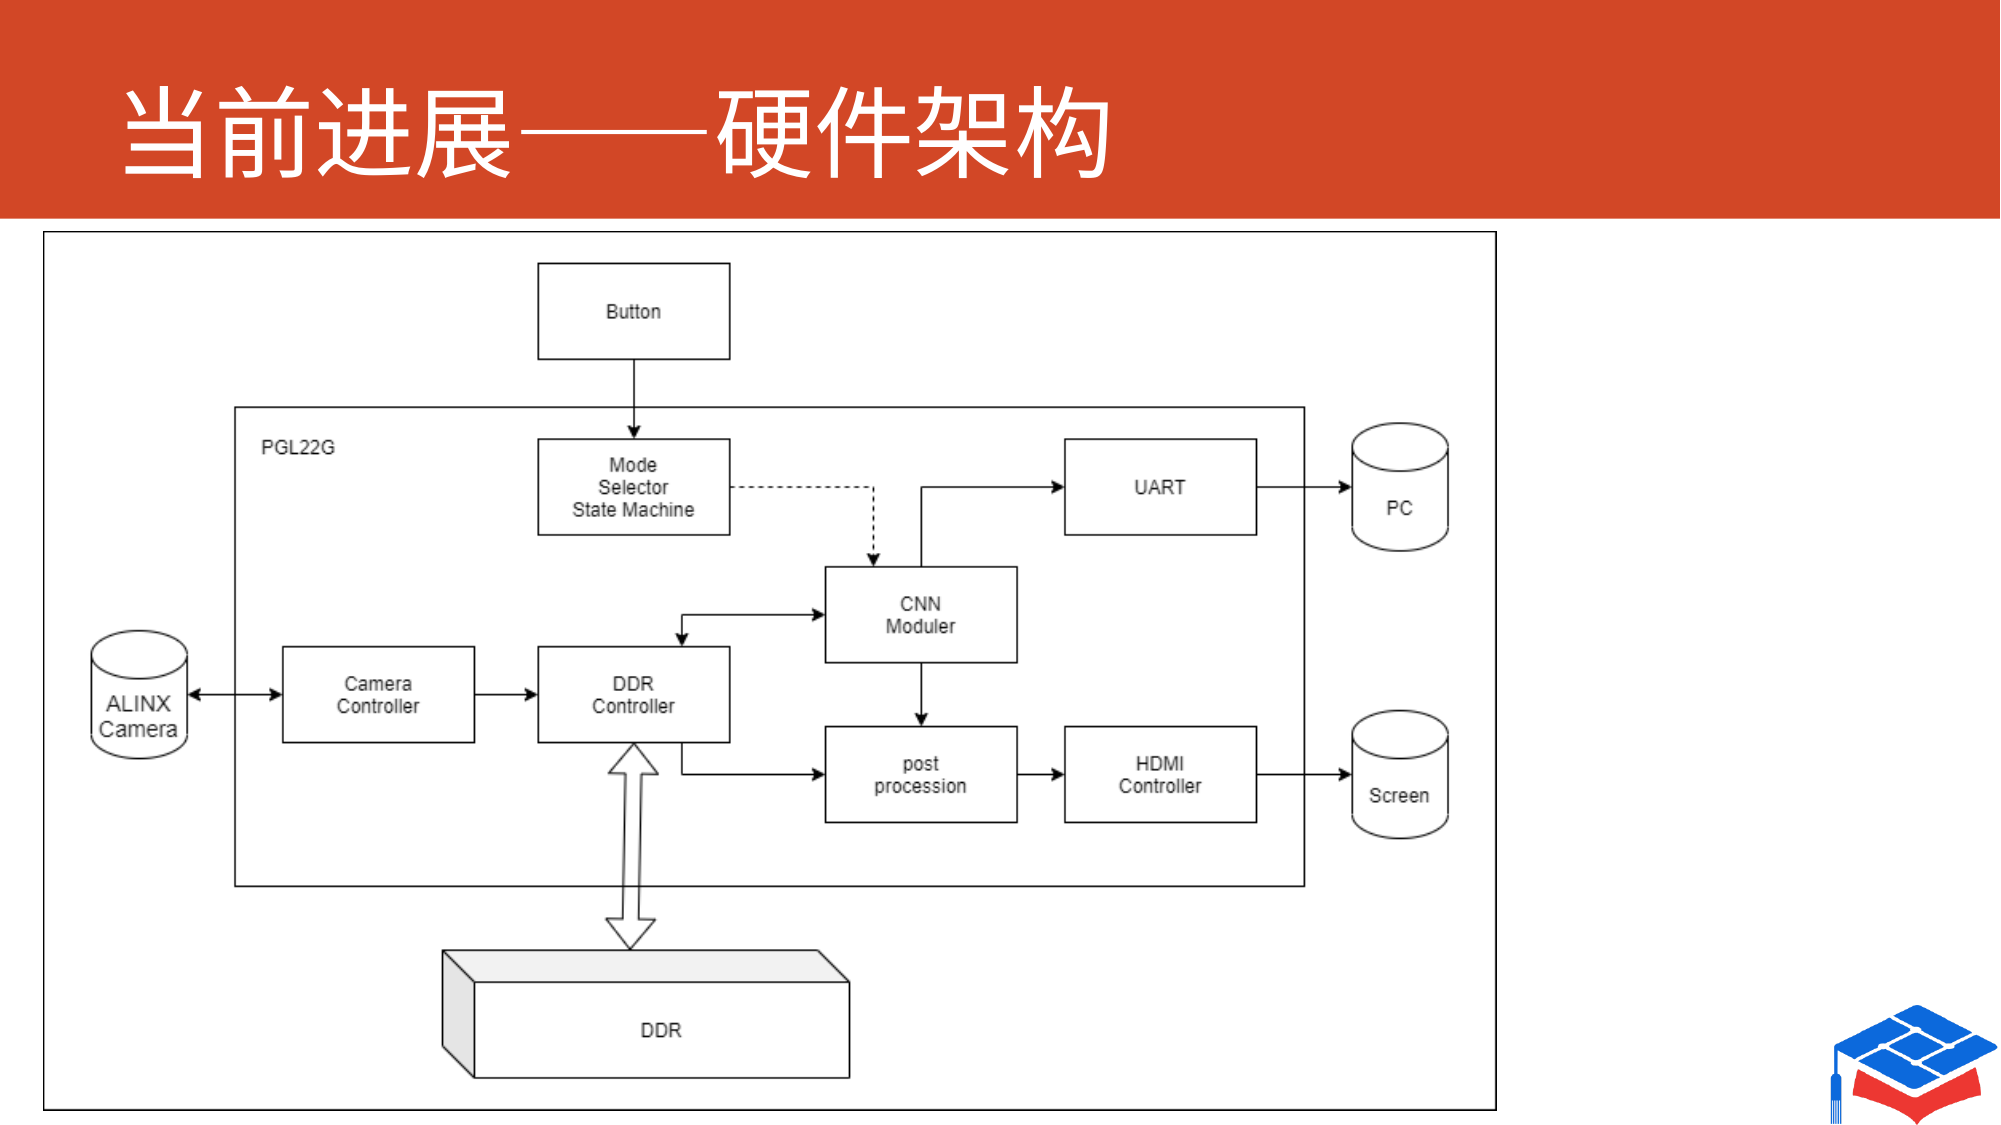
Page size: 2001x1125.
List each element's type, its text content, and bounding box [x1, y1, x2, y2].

picture [43, 231, 1497, 1111]
picture [1826, 1005, 2000, 1125]
title 当前进展——硬件架构 [99, 0, 1863, 199]
